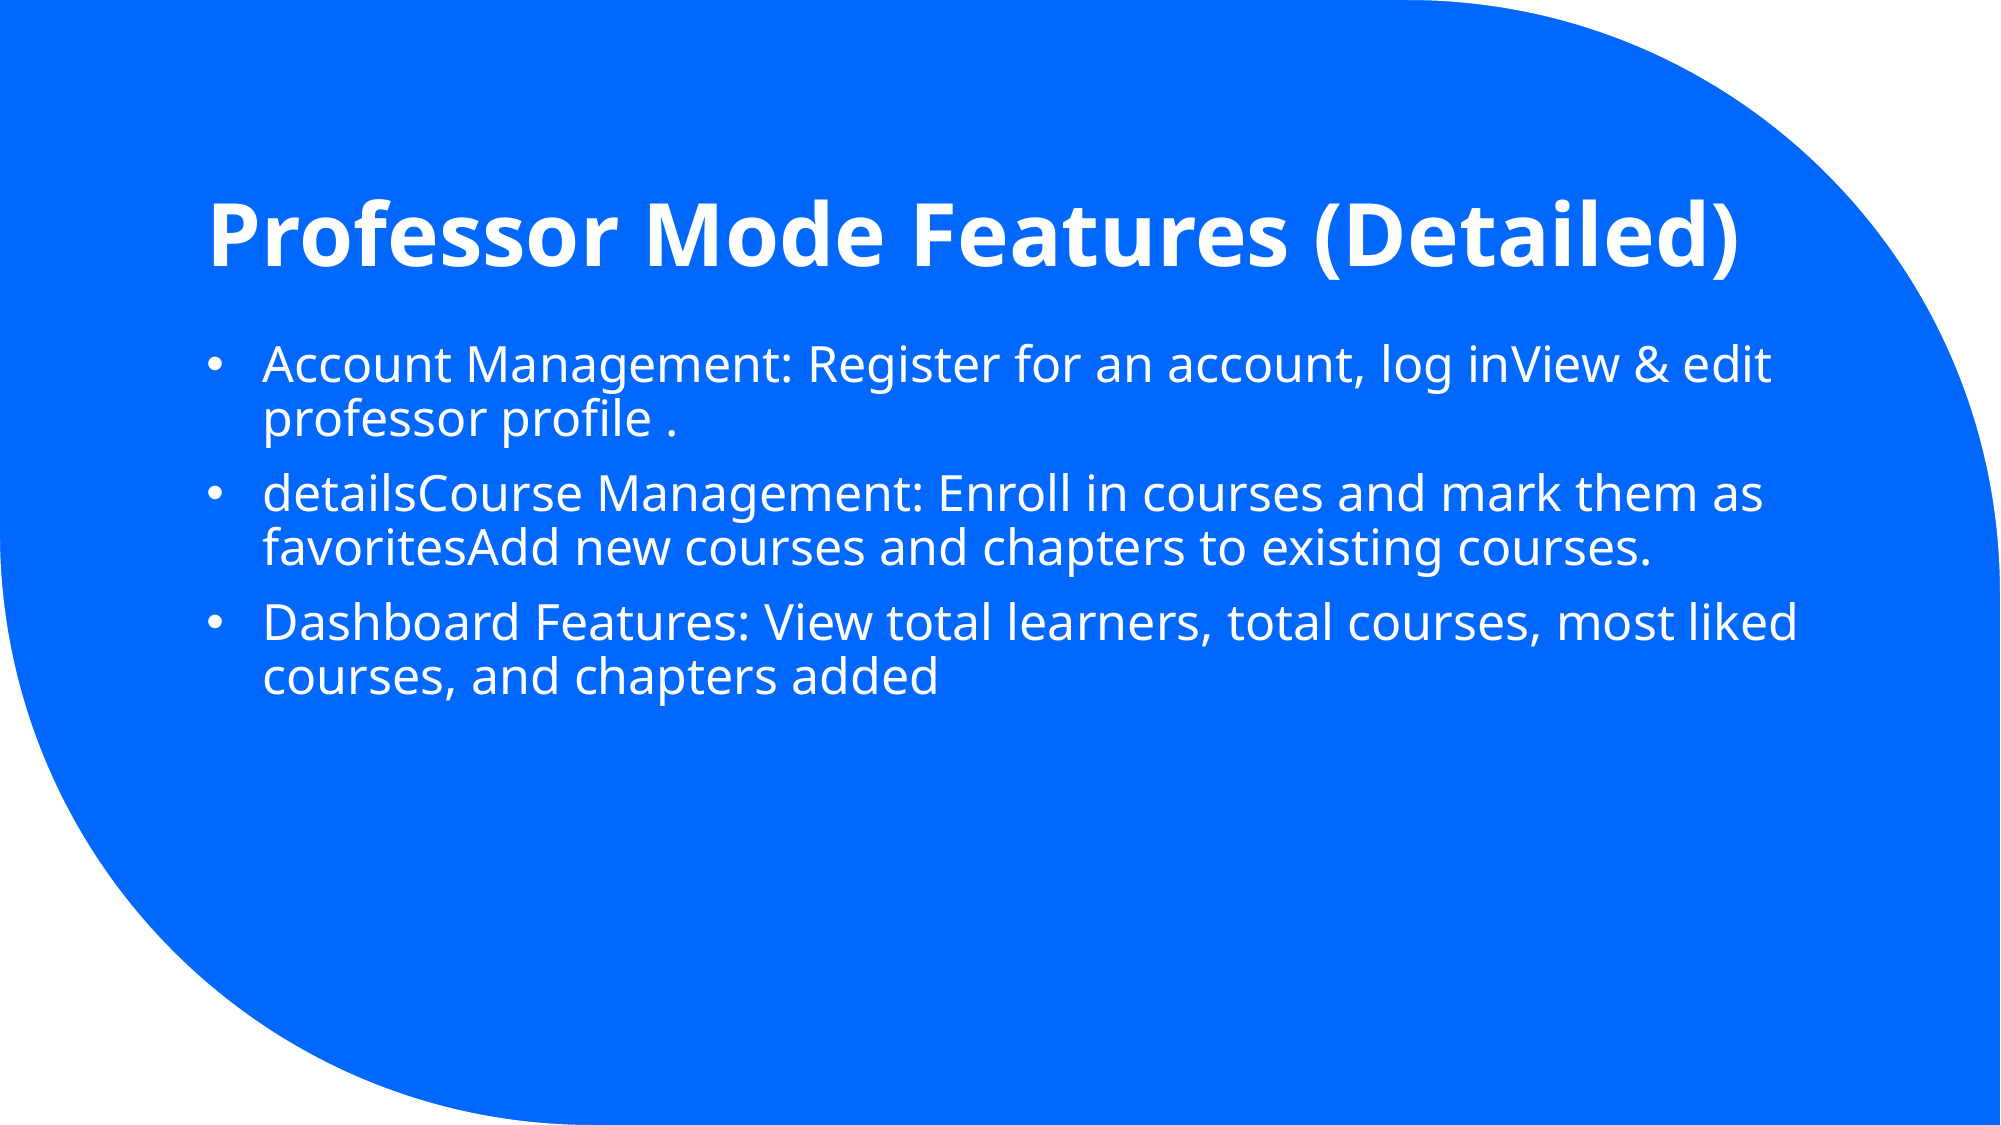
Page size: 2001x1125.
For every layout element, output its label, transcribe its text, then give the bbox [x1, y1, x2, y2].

title Professor Mode Features (Detailed) [191, 11, 1796, 292]
list Account Management: Register for an account, log inView & edit professor profile . detailsCourse Management: Enroll in courses and mark them as favoritesAdd new courses and chapters to existing courses. Dashboard Features: View total learners, total courses, most liked courses, and chapters added [191, 332, 1870, 879]
